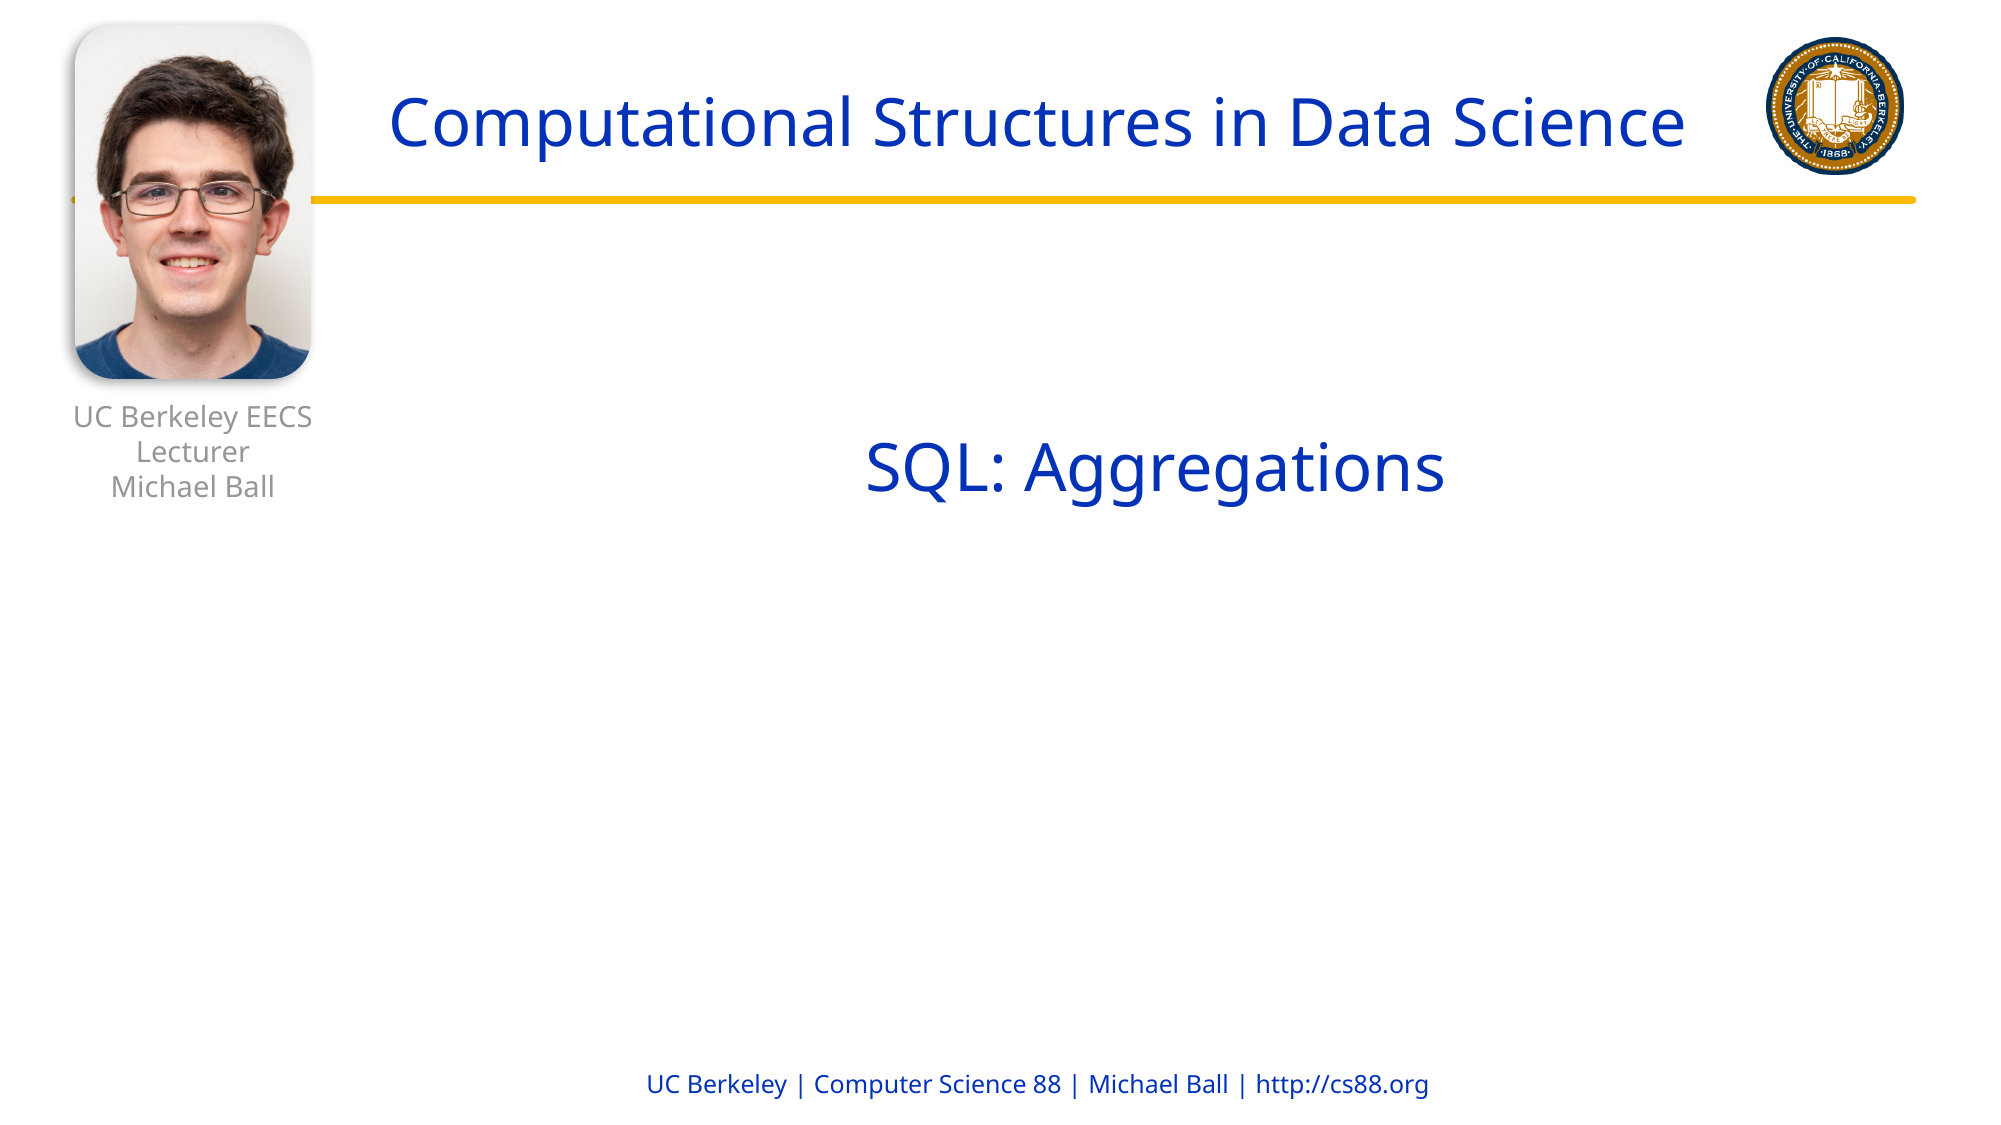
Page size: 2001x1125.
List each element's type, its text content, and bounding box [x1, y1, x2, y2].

picture [1766, 37, 1904, 175]
picture [75, 24, 311, 379]
title SQL: Aggregations [462, 349, 1850, 591]
